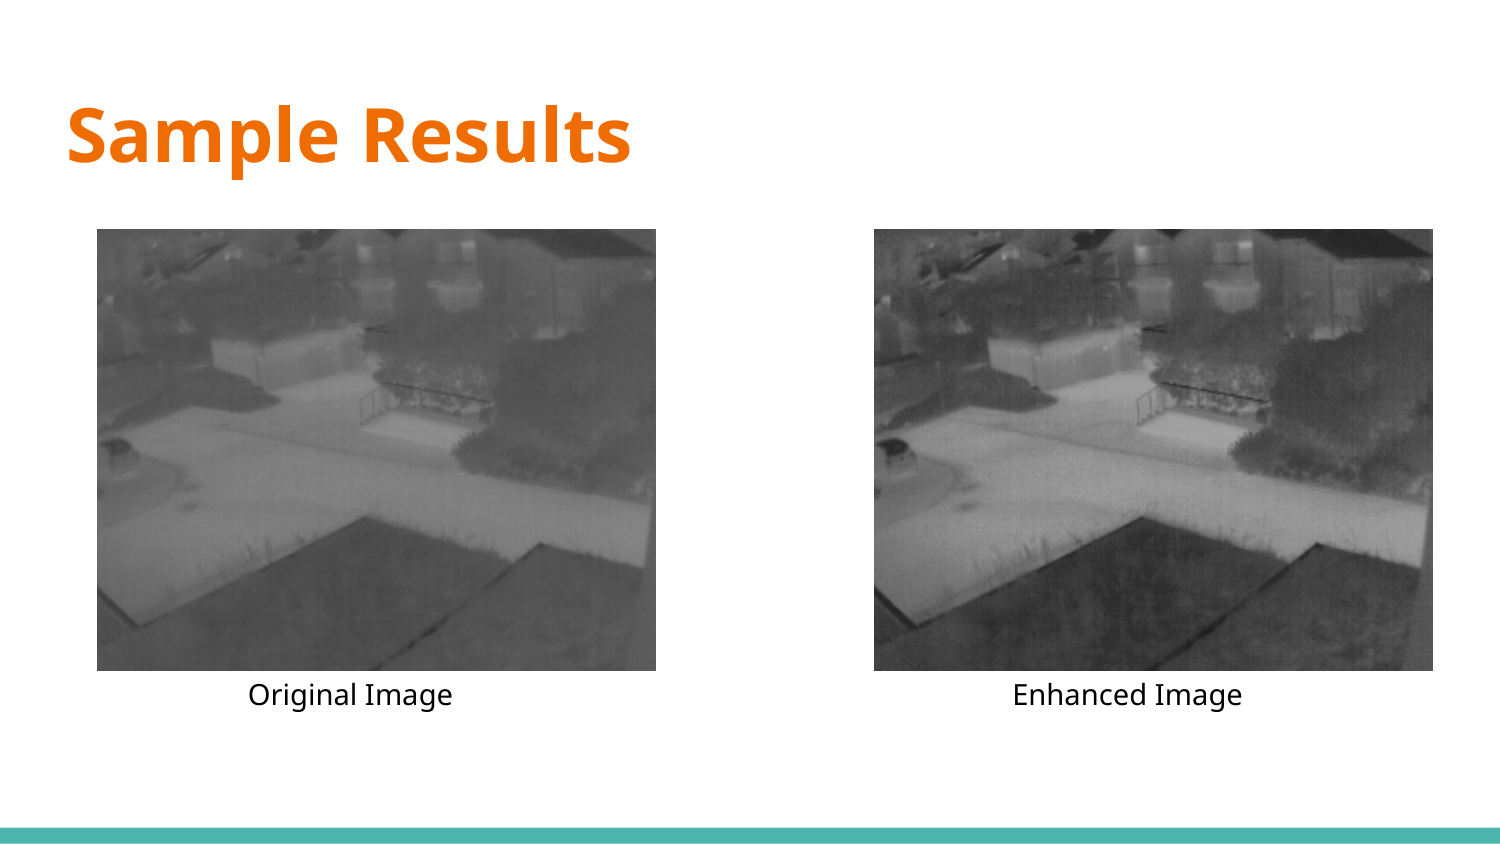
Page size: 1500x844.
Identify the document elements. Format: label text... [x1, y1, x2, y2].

text_box Original Image [120, 679, 581, 706]
text_box Enhanced Image [897, 679, 1358, 706]
picture [874, 228, 1434, 671]
title Sample Results [51, 72, 1449, 189]
picture [97, 228, 656, 671]
